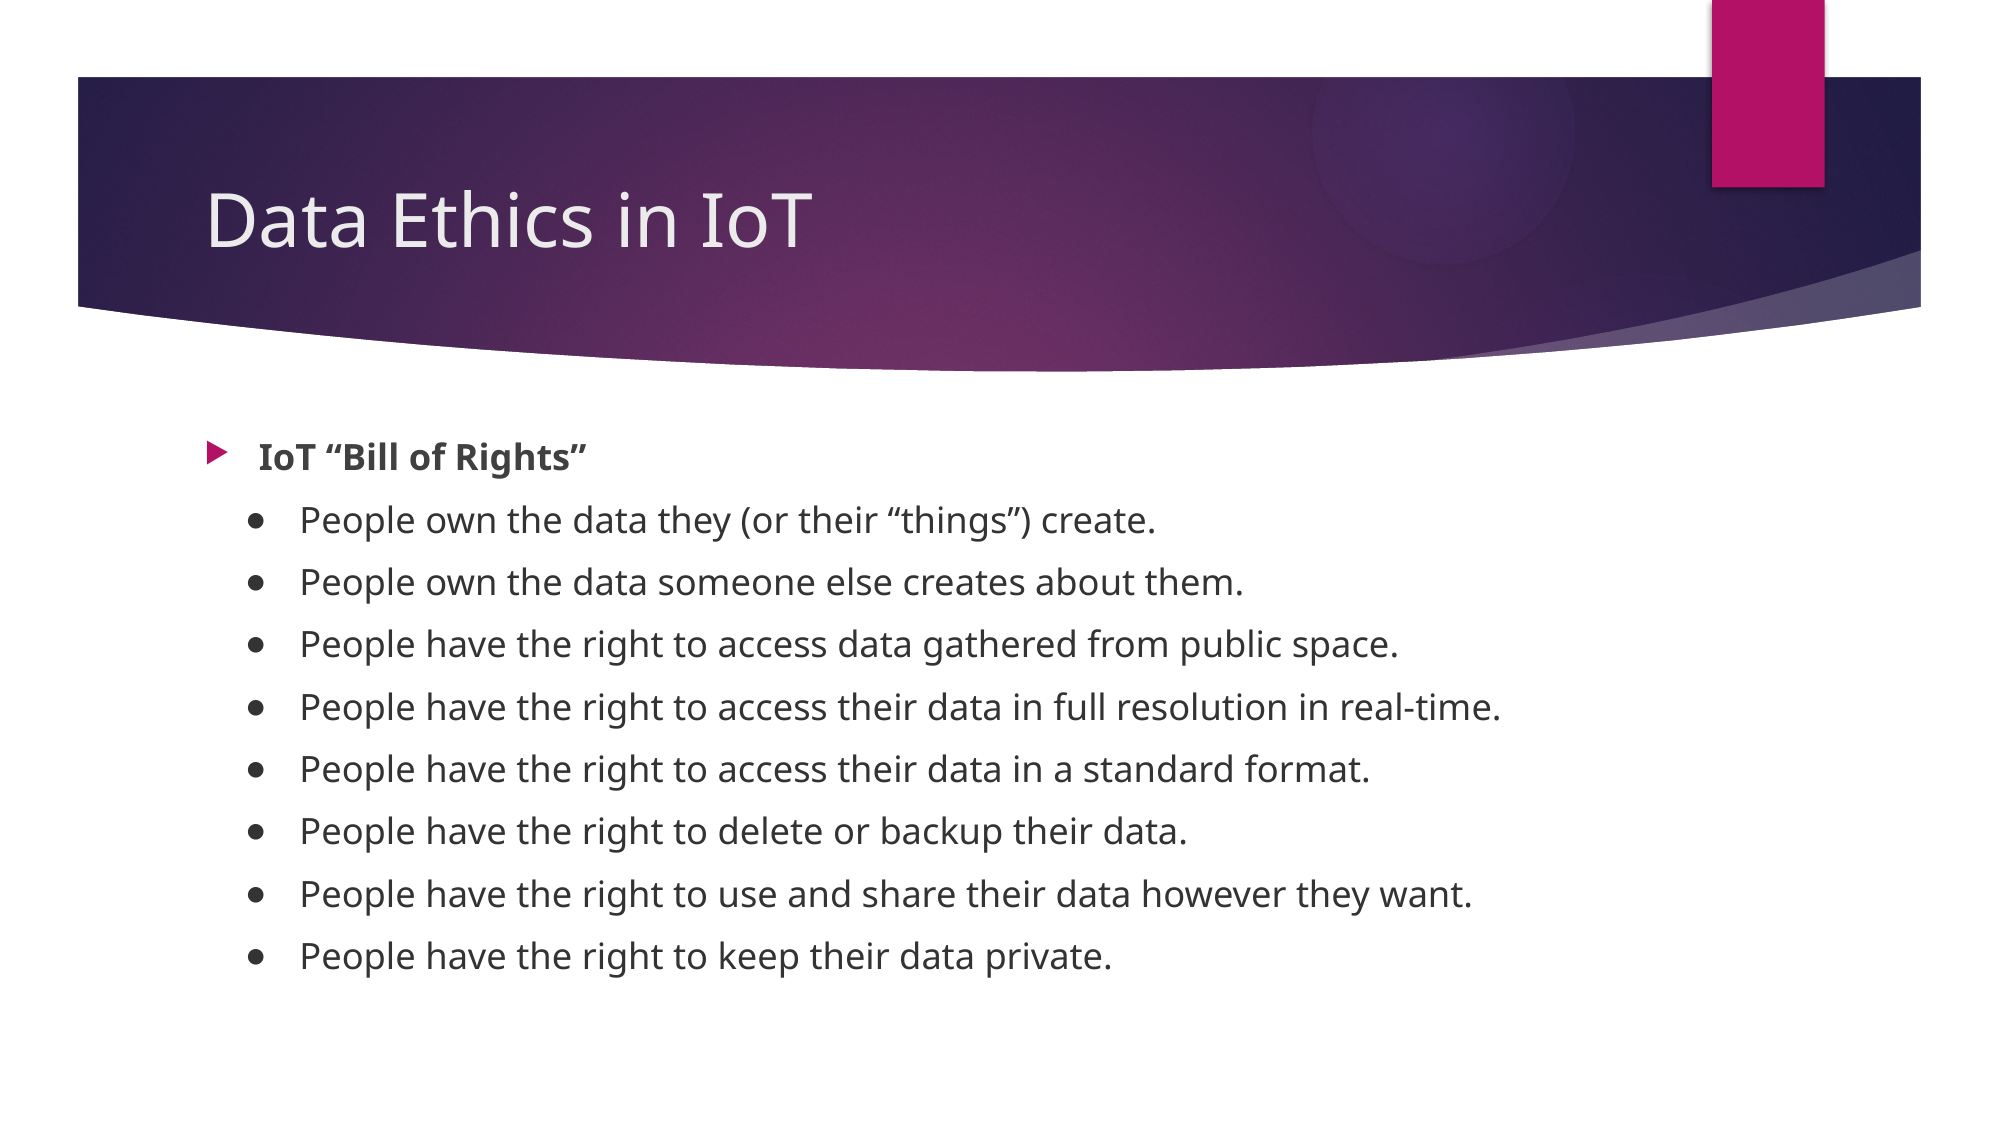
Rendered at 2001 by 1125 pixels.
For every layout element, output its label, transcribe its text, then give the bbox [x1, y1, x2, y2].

list IoT “Bill of Rights” People own the data they (or their “things”) create. People own the data someone else creates about them. People have the right to access data gathered from public space. People have the right to access their data in full resolution in real-time. People have the right to access their data in a standard format. People have the right to delete or backup their data. People have the right to use and share their data however they want. People have the right to keep their data private. [189, 427, 1638, 988]
title Data Ethics in IoT [189, 159, 1627, 276]
